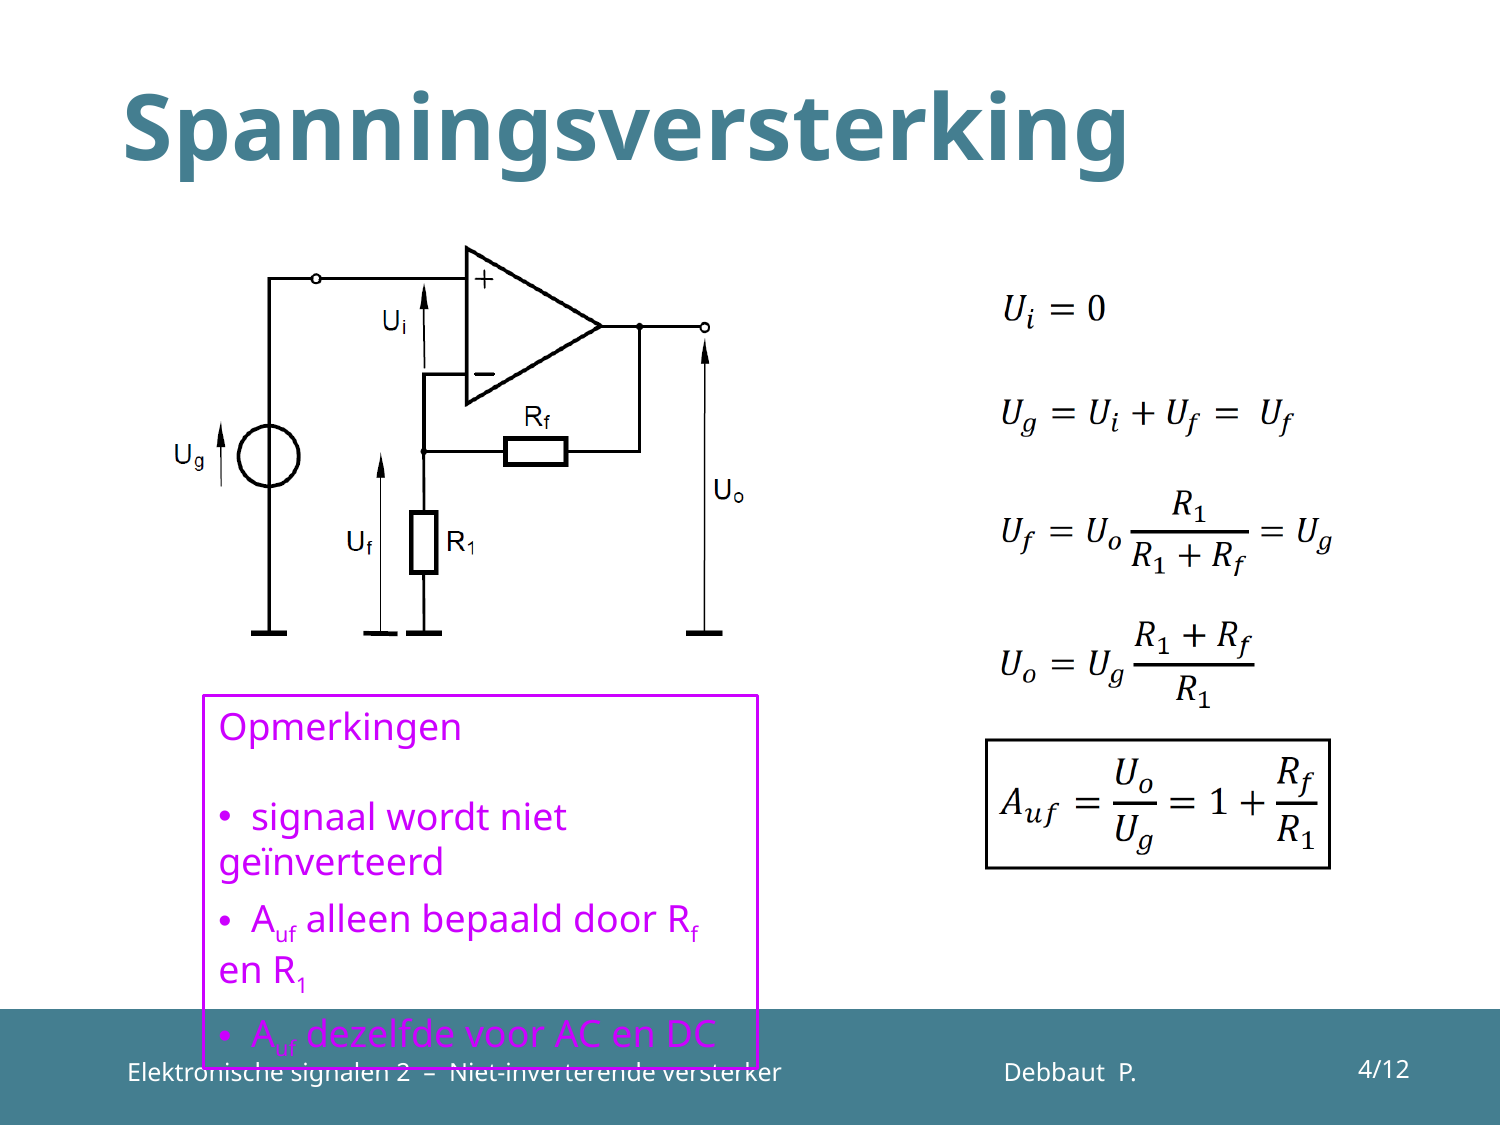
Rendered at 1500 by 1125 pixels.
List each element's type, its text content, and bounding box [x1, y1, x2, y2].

picture [978, 731, 1337, 875]
slide_number 4/12 [1338, 1040, 1425, 1101]
picture [993, 385, 1300, 445]
footer Elektronische signalen 2 – Niet-inverterende versterker [112, 1041, 981, 1102]
picture [985, 274, 1121, 350]
picture [166, 229, 758, 650]
text_box Opmerkingen signaal wordt niet geïnverteerd Auf alleen bepaald door Rf en R1 Auf dezelfde voor AC en DC [203, 695, 758, 1069]
title Spanningsversterking [107, 30, 1425, 218]
picture [993, 473, 1344, 726]
slide_number Debbaut P. [988, 1041, 1339, 1102]
